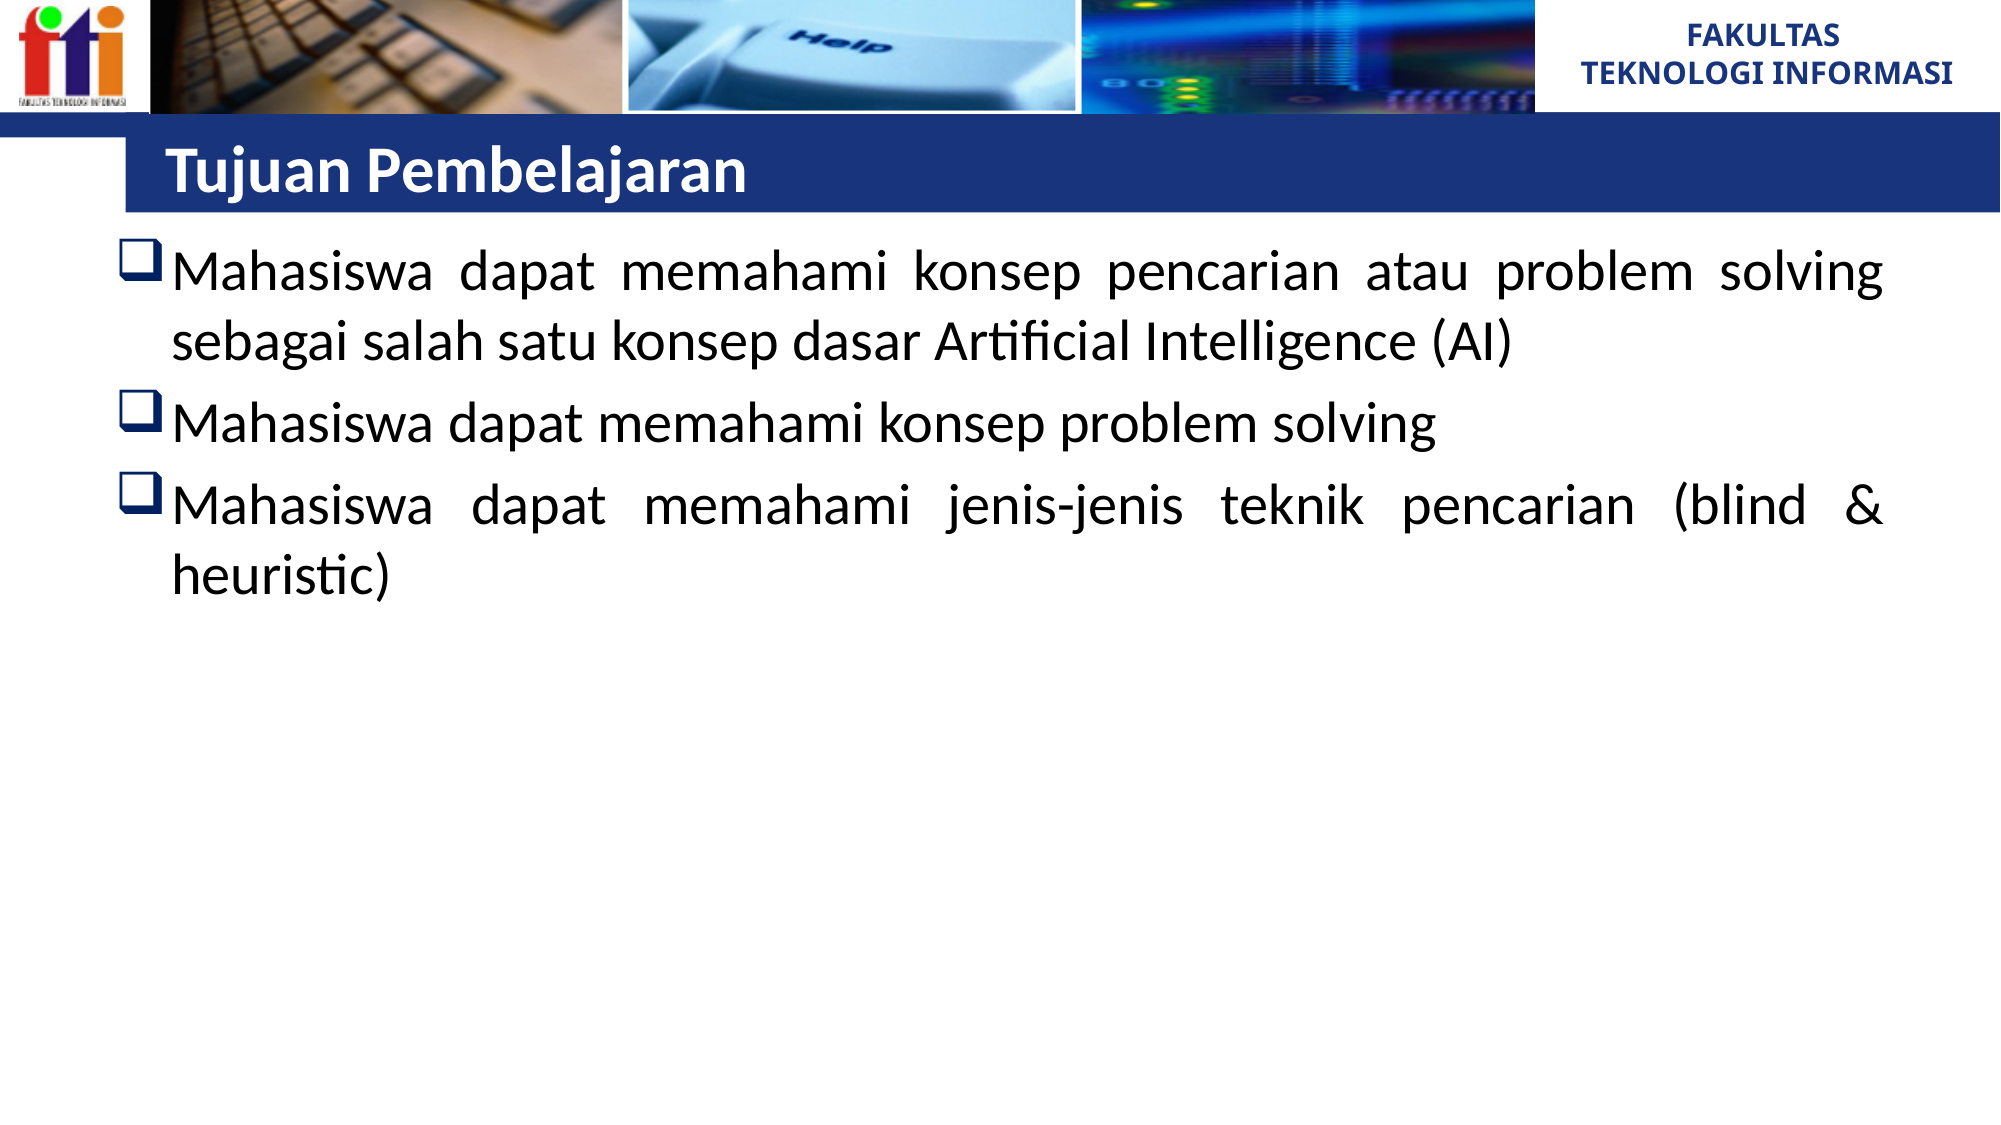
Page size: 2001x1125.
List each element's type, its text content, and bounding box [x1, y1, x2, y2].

picture [149, 0, 1535, 114]
list Mahasiswa dapat memahami konsep pencarian atau problem solving sebagai salah satu konsep dasar Artificial Intelligence (AI) Mahasiswa dapat memahami konsep problem solving Mahasiswa dapat memahami jenis-jenis teknik pencarian (blind & heuristic) [99, 224, 1901, 1038]
title Tujuan Pembelajaran [149, 119, 1934, 213]
picture [19, 6, 126, 106]
